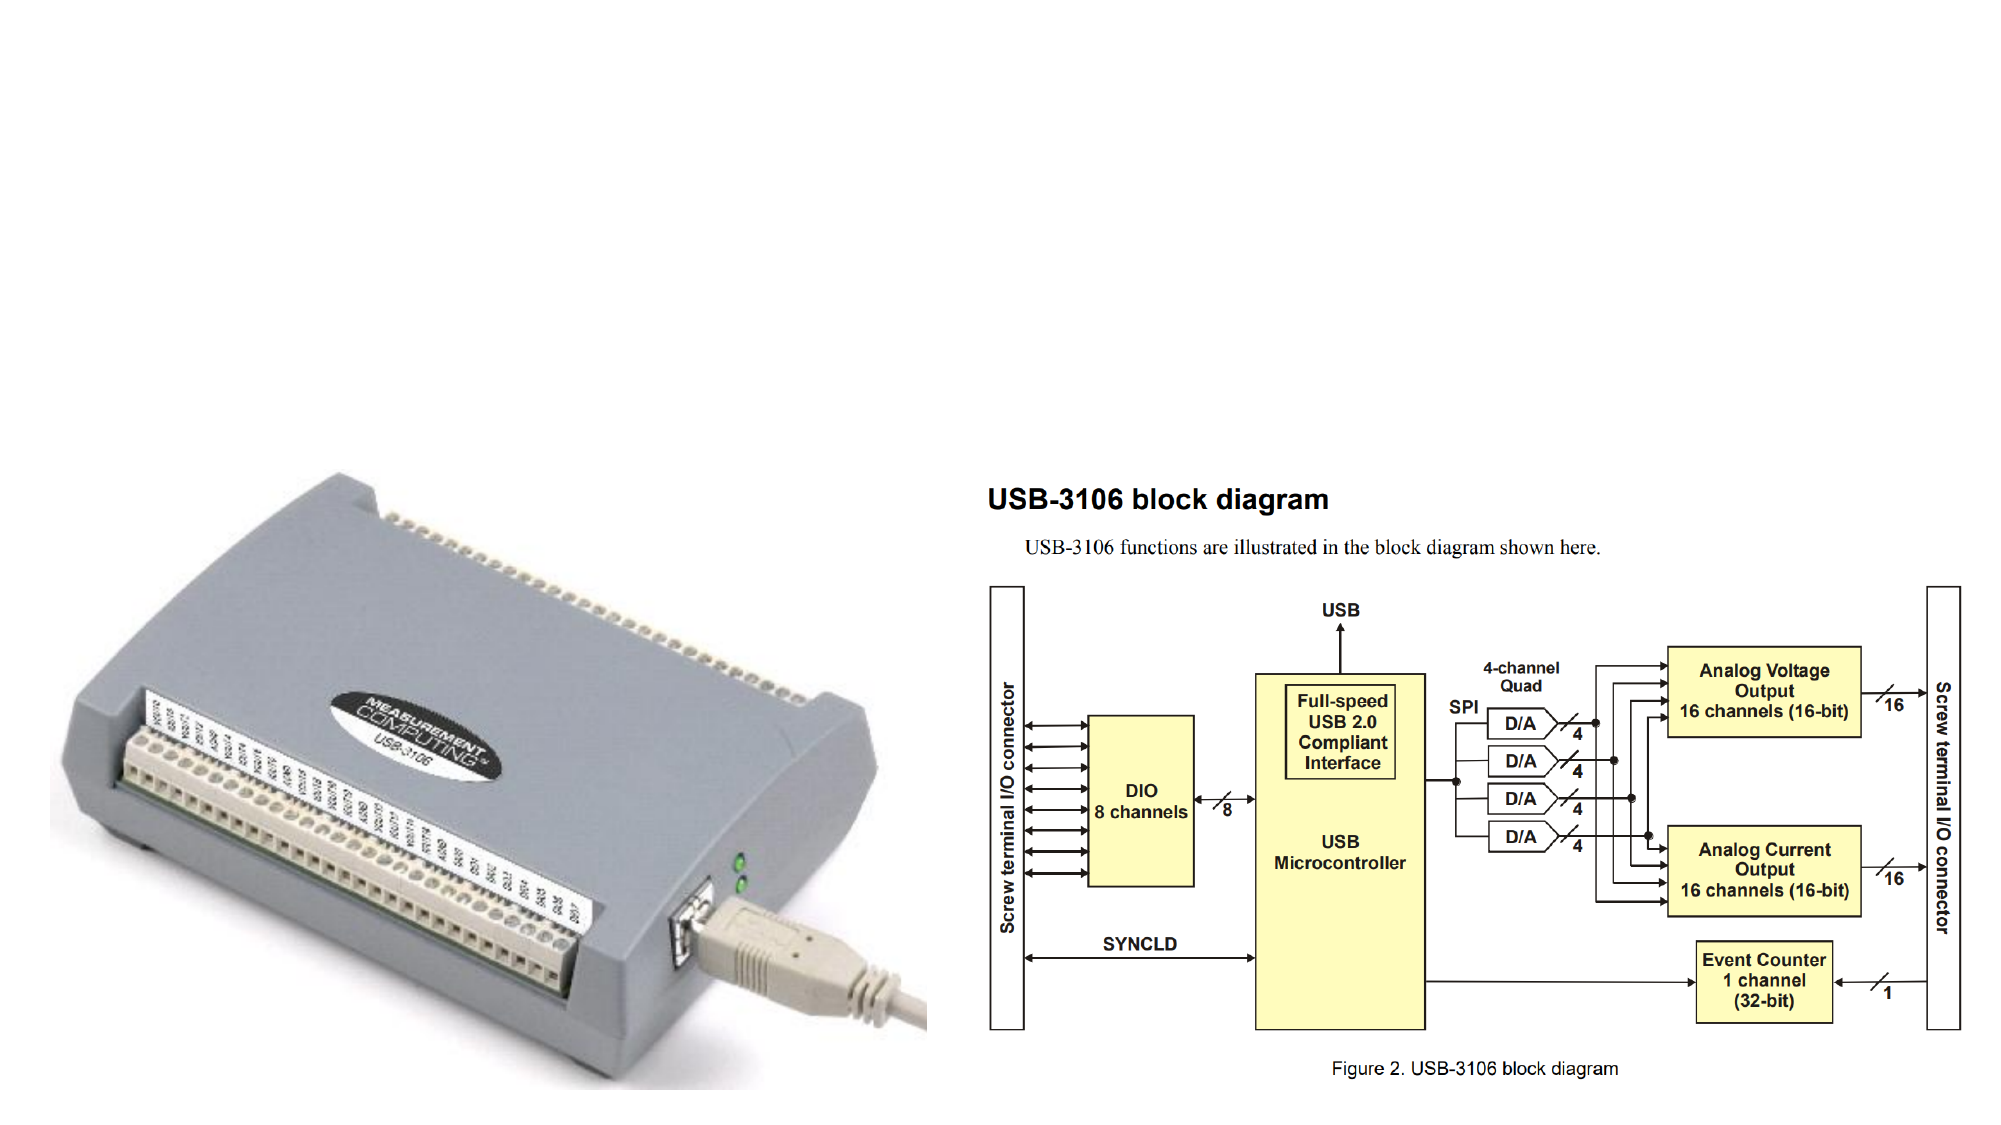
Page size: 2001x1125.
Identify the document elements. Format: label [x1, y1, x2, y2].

picture [954, 469, 1987, 1105]
picture [34, 469, 927, 1099]
